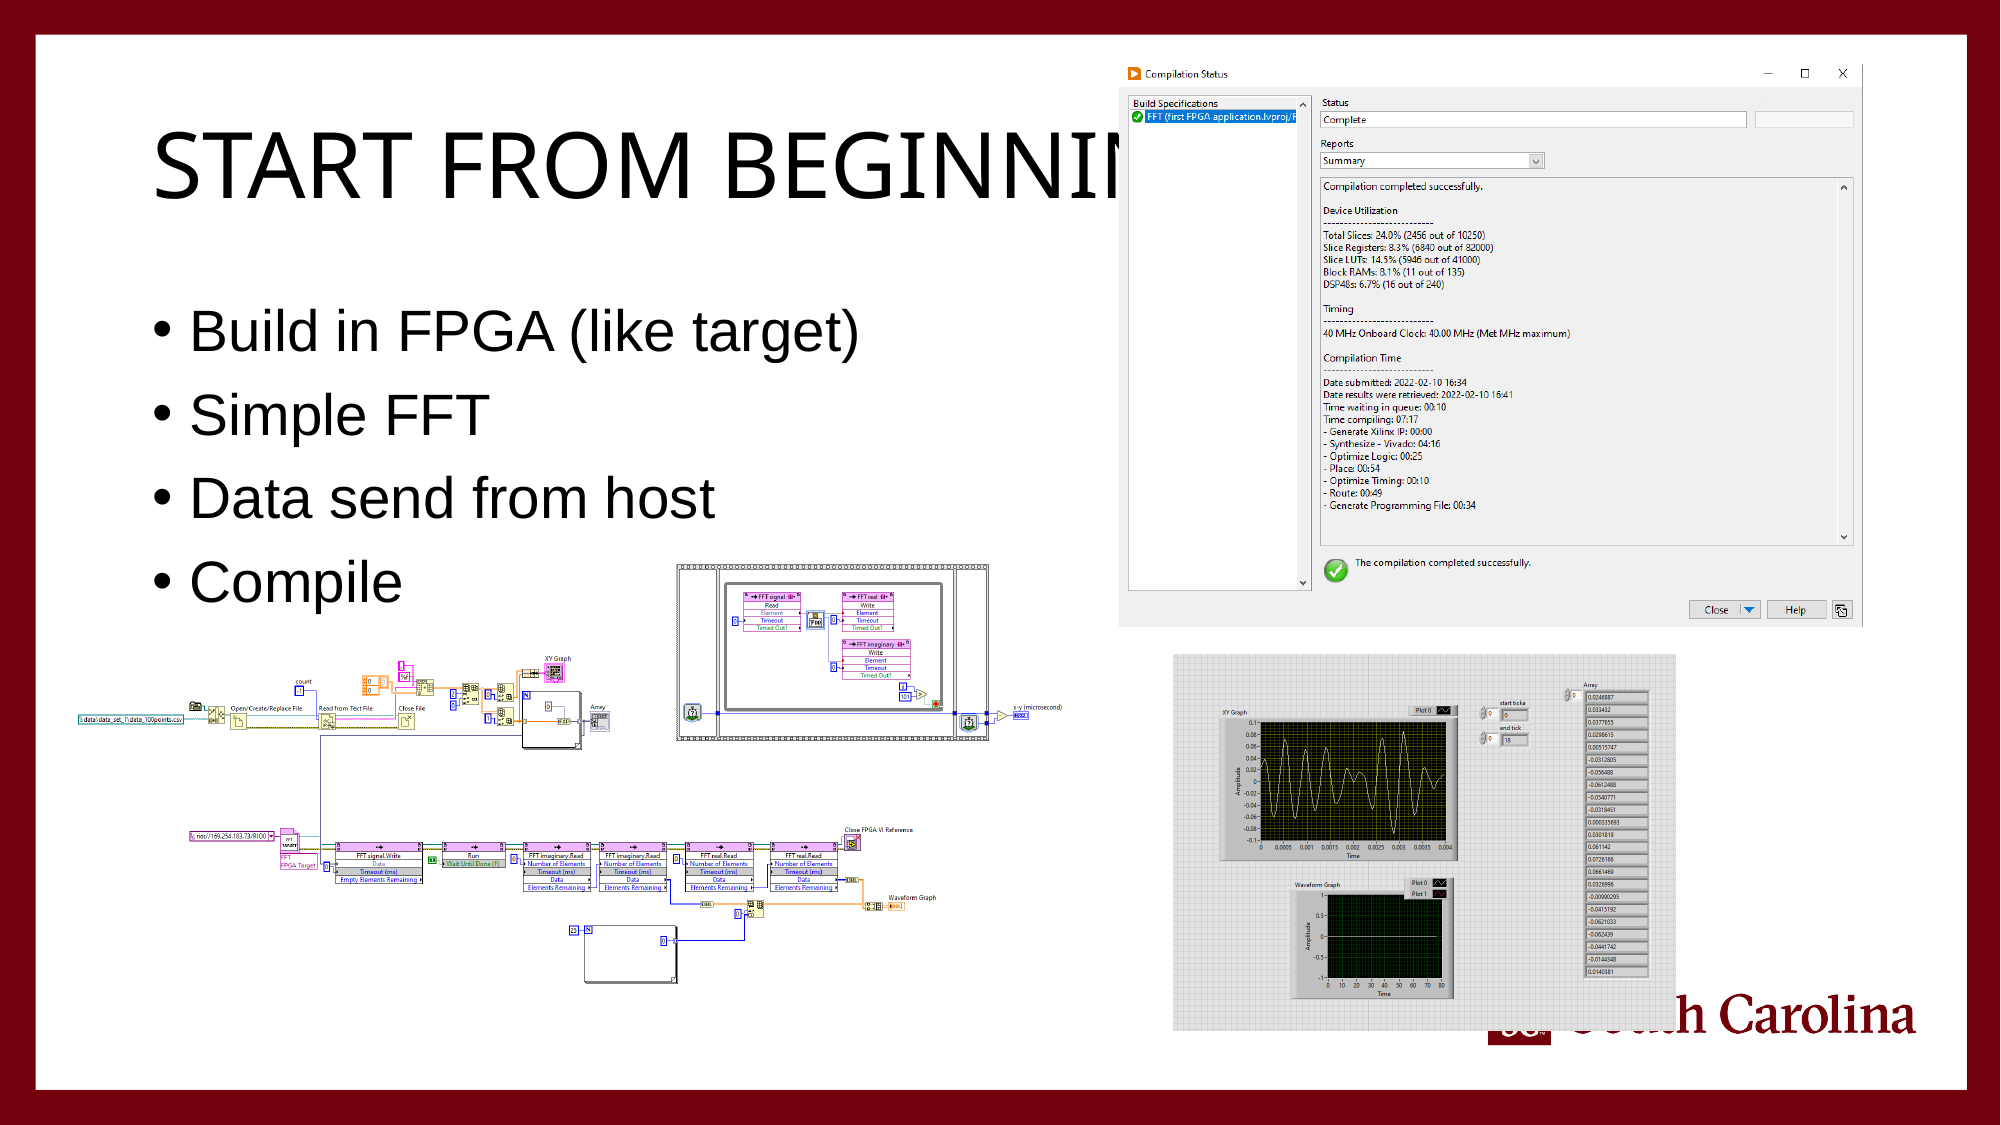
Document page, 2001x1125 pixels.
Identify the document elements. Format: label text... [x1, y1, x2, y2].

picture [0, 0, 2001, 1125]
title Start from beginning [137, 59, 1863, 278]
list Build in FPGA (like target) Simple FFT Data send from host Compile [137, 293, 1863, 949]
